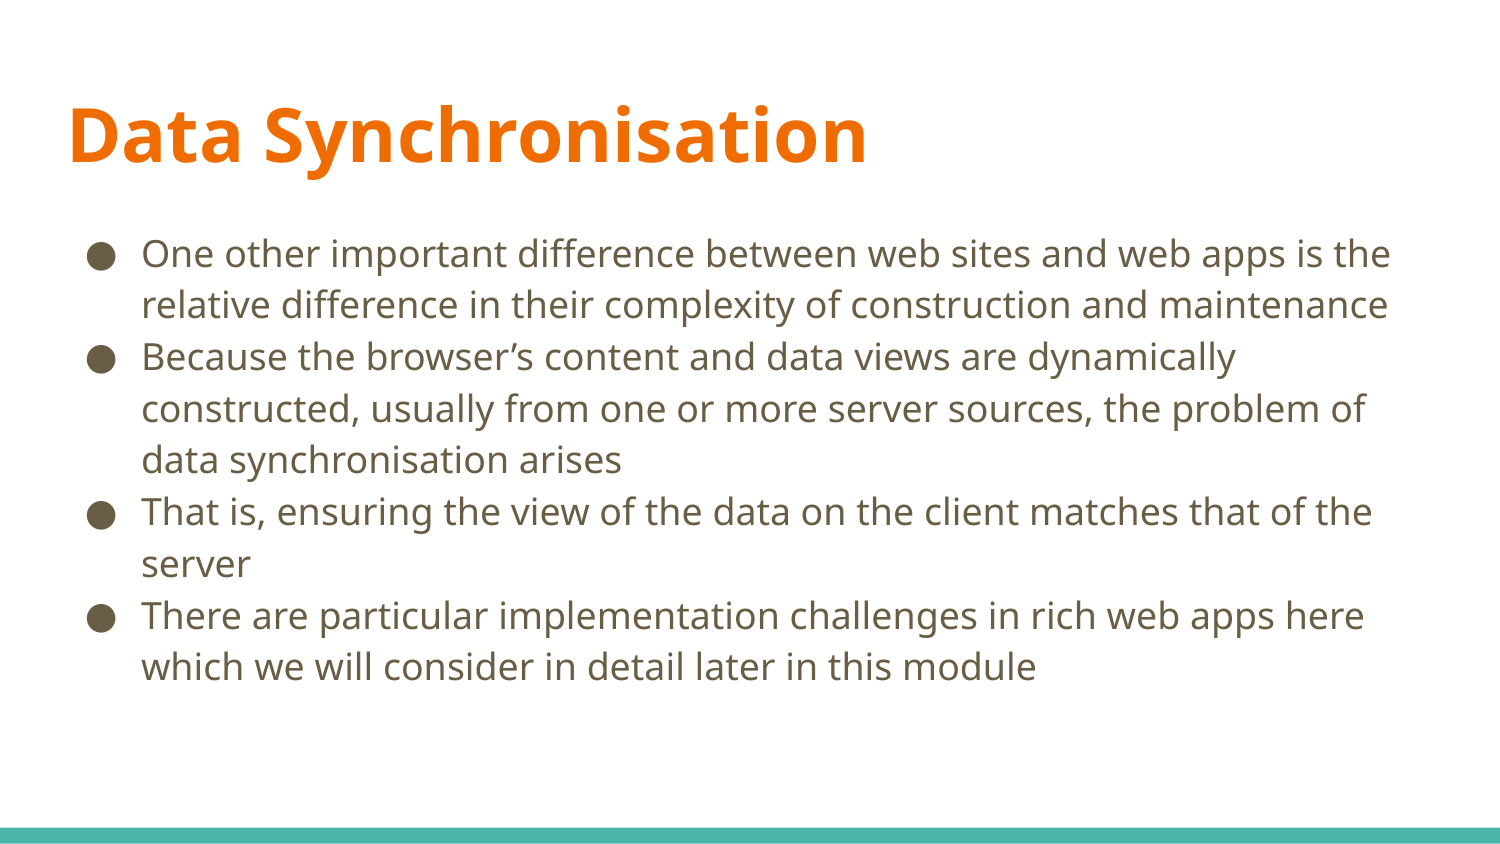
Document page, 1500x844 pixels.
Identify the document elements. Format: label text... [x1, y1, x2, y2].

list One other important difference between web sites and web apps is the relative difference in their complexity of construction and maintenance Because the browser’s content and data views are dynamically constructed, usually from one or more server sources, the problem of data synchronisation arises That is, ensuring the view of the data on the client matches that of the server There are particular implementation challenges in rich web apps here which we will consider in detail later in this module [51, 207, 1449, 750]
title Data Synchronisation [51, 72, 1449, 189]
